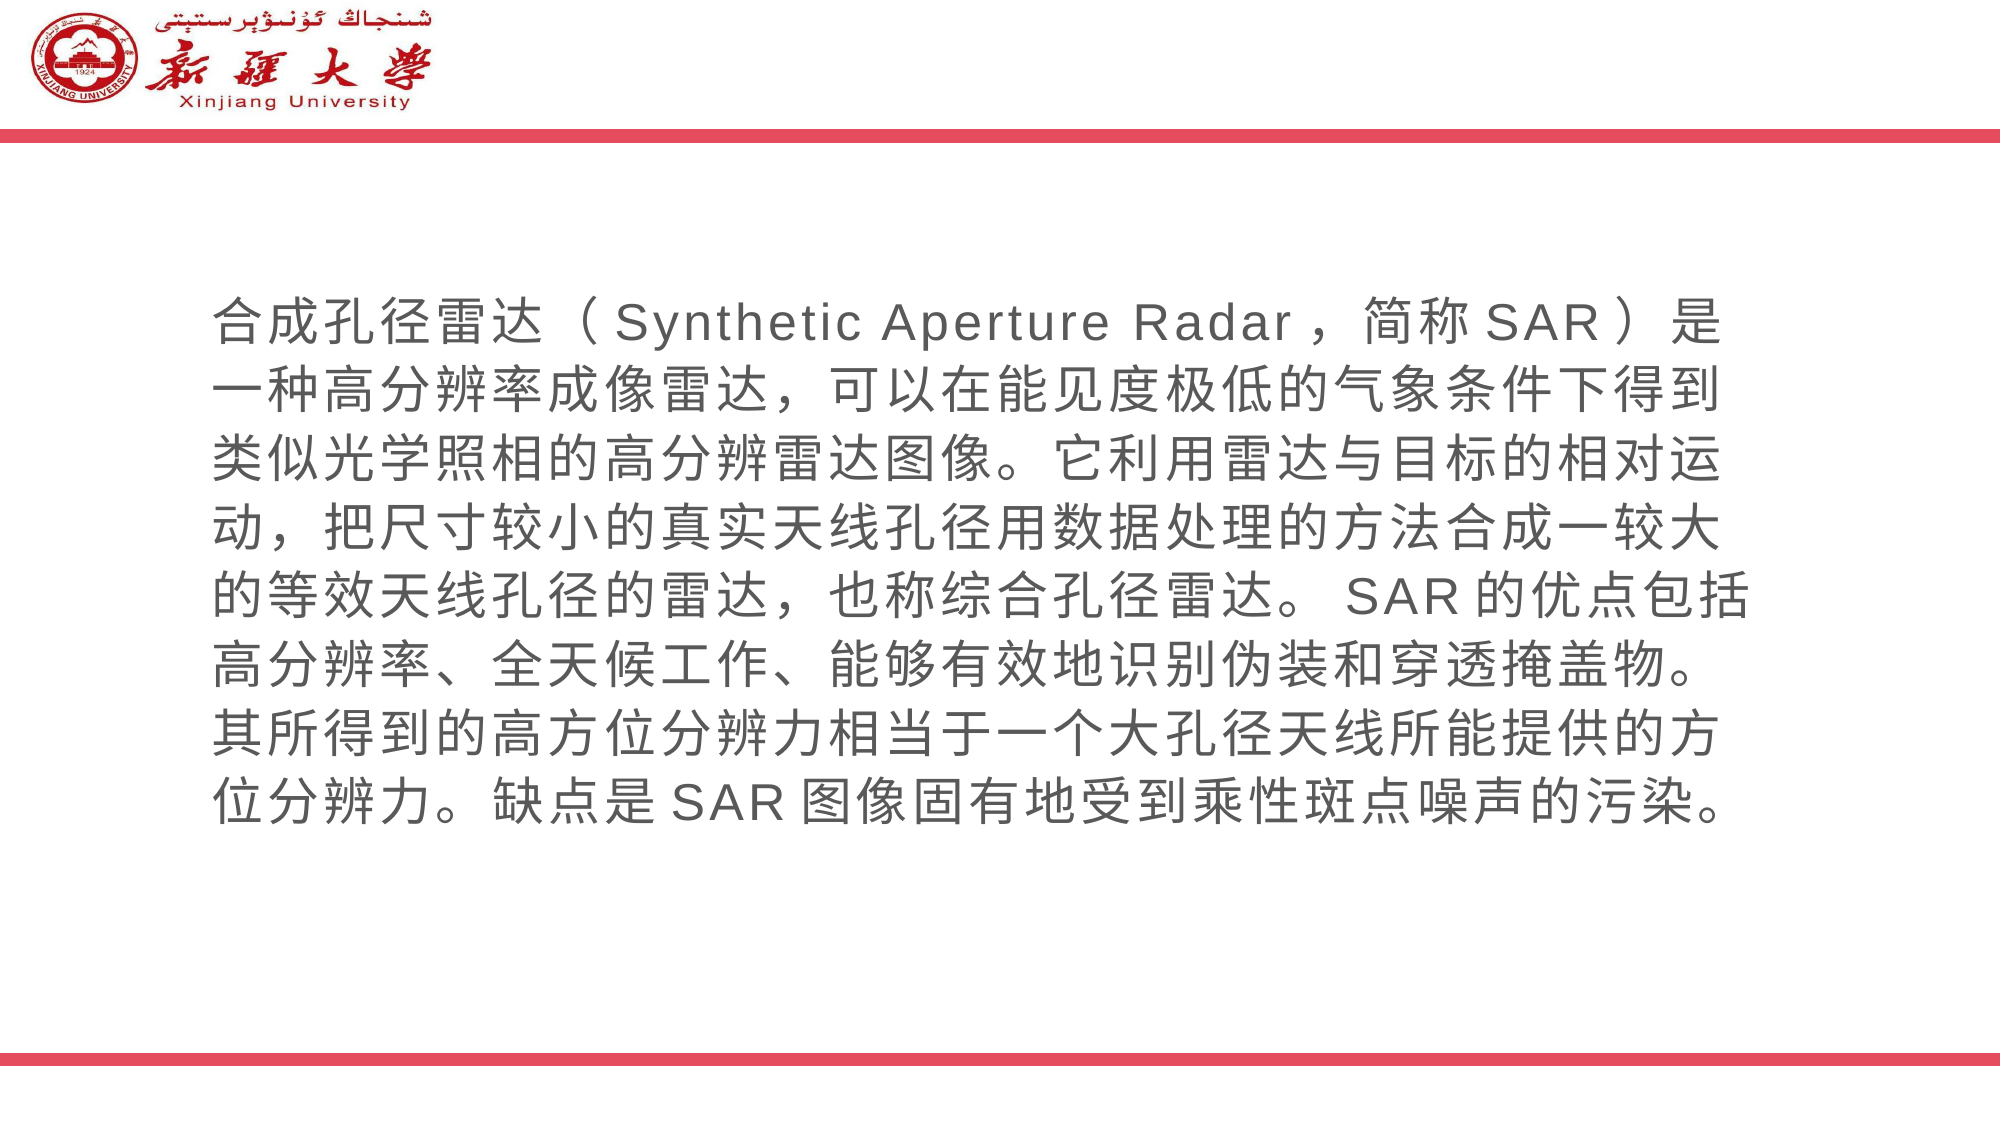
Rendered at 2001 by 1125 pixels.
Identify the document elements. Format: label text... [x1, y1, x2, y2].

subtitle 合成孔径雷达（Synthetic Aperture Radar，简称SAR）是一种高分辨率成像雷达，可以在能见度极低的气象条件下得到类似光学照相的高分辨雷达图像。它利用雷达与目标的相对运动，把尺寸较小的真实天线孔径用数据处理的方法合成一较大的等效天线孔径的雷达，也称综合孔径雷达。SAR的优点包括高分辨率、全天候工作、能够有效地识别伪装和穿透掩盖物。其所得到的高方位分辨力相当于一个大孔径天线所能提供的方位分辨力。缺点是SAR图像固有地受到乘性斑点噪声的污染。 [196, 274, 1781, 883]
picture [0, 0, 482, 131]
text_box [0, 1053, 2000, 1066]
text_box [0, 129, 2000, 143]
